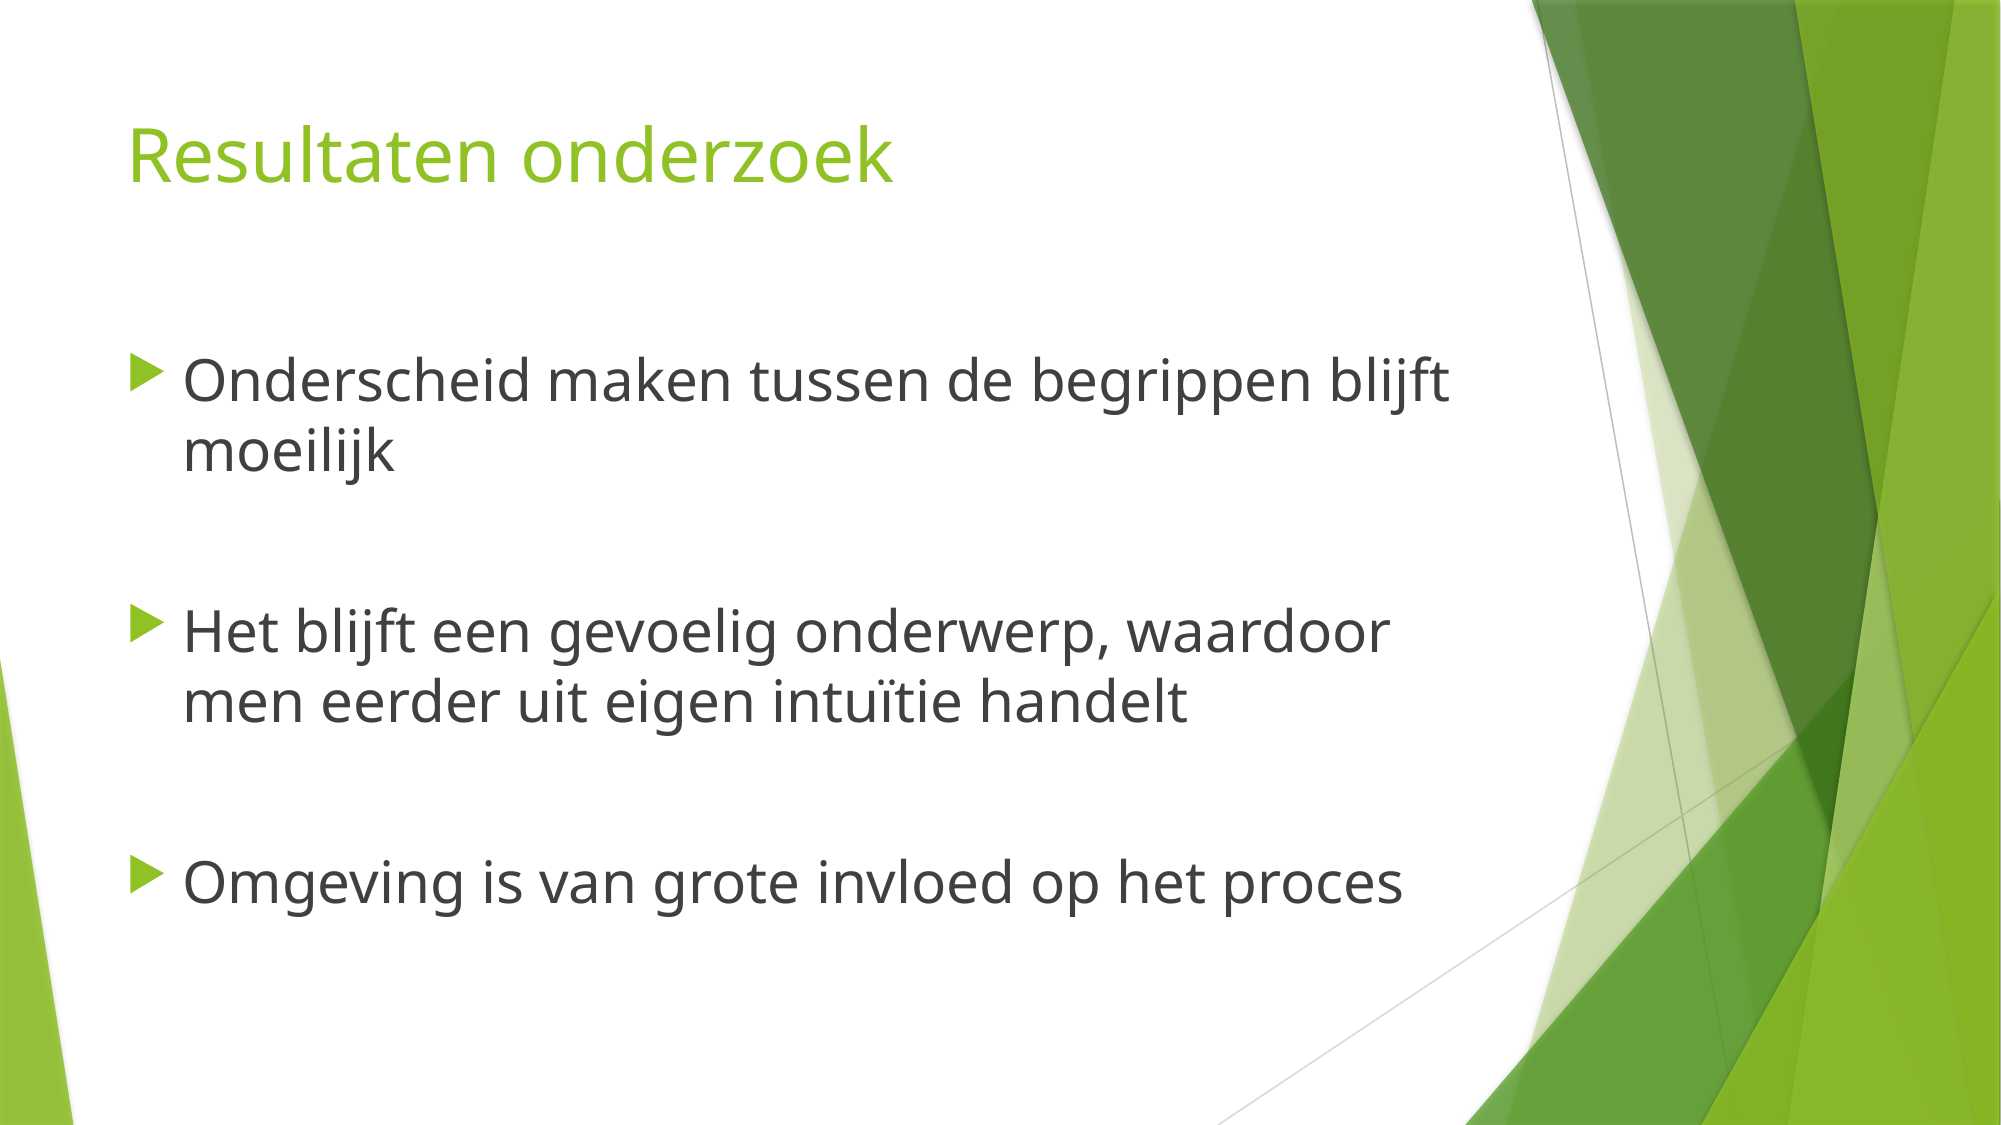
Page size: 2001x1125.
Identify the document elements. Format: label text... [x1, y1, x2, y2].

list Onderscheid maken tussen de begrippen blijft moeilijk Het blijft een gevoelig onderwerp, waardoor men eerder uit eigen intuïtie handelt Omgeving is van grote invloed op het proces [111, 203, 1522, 992]
title Resultaten onderzoek [111, 99, 1522, 203]
